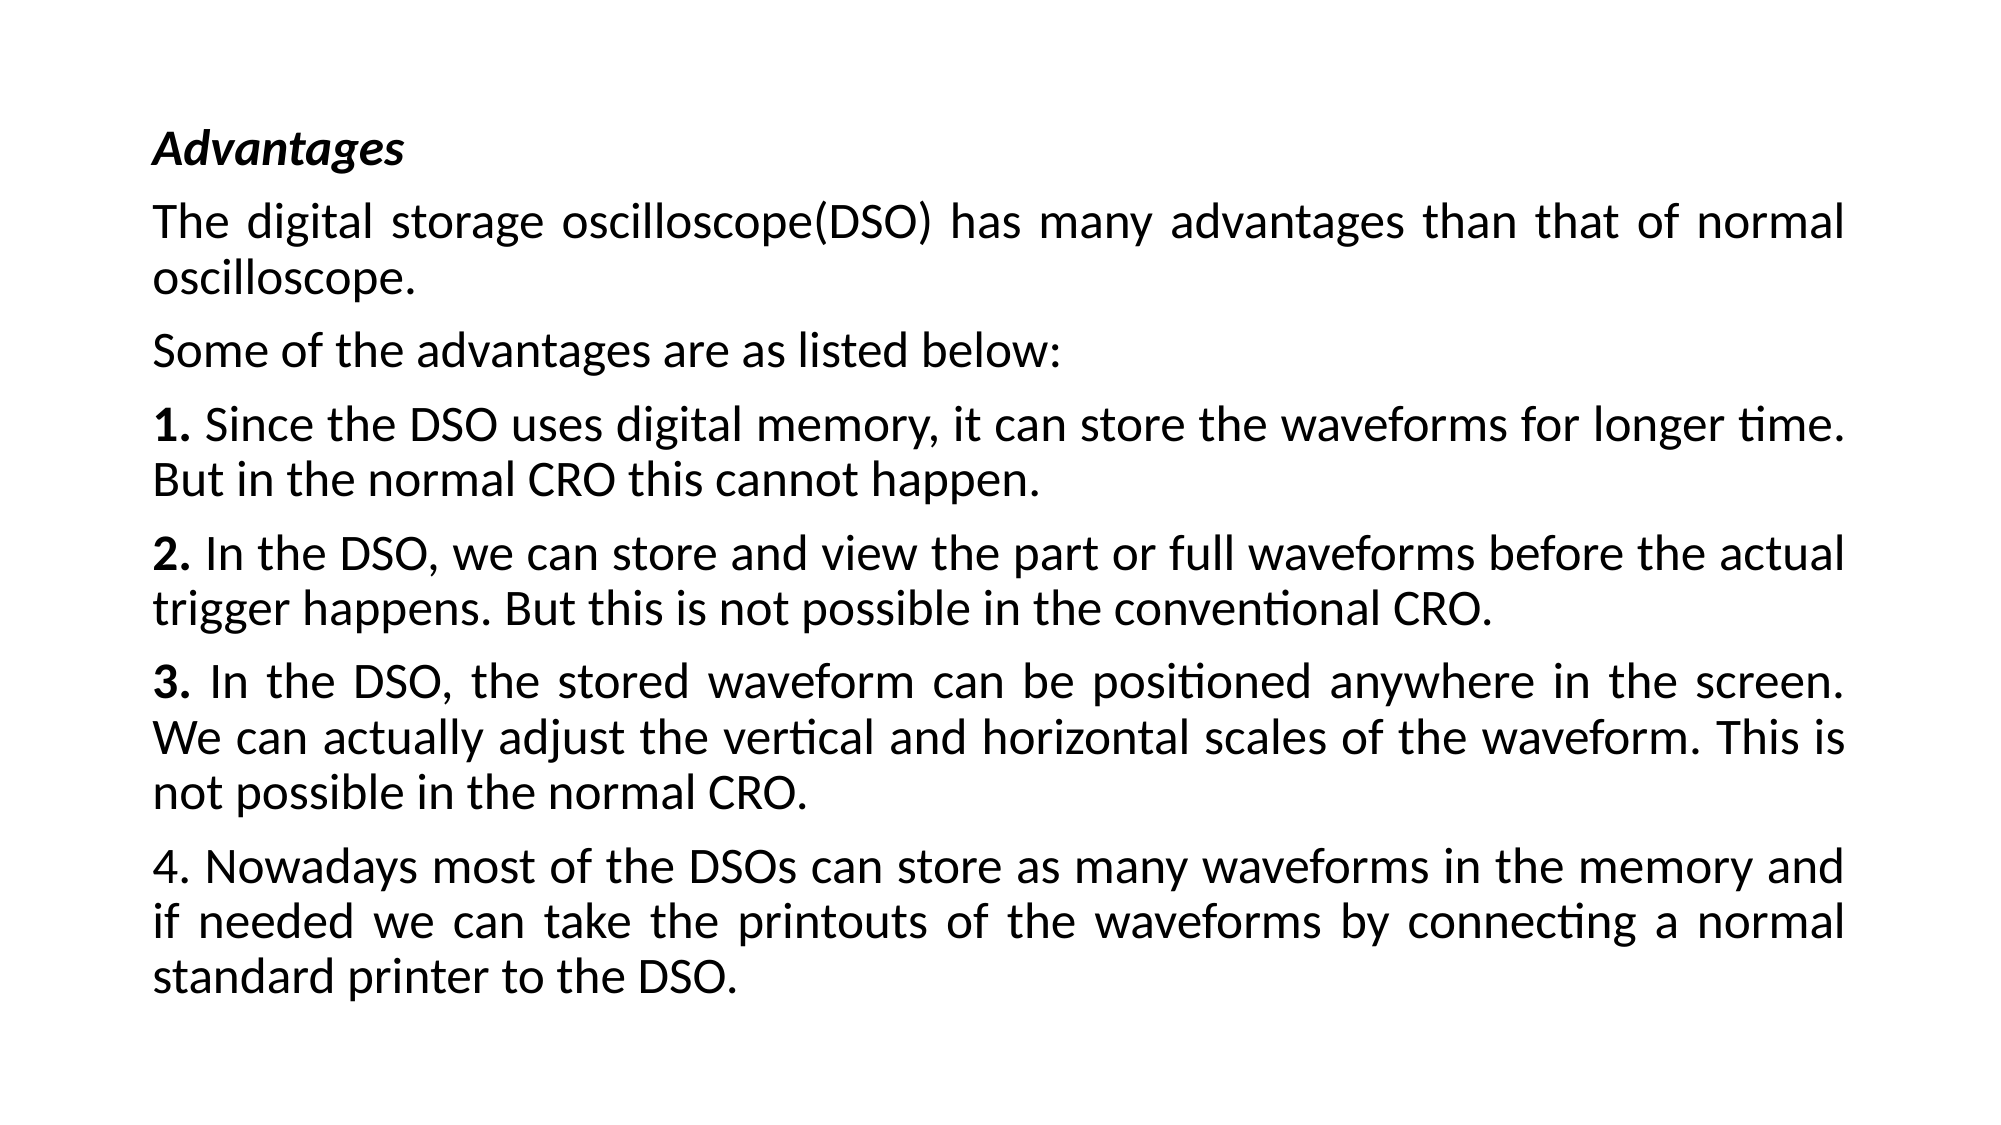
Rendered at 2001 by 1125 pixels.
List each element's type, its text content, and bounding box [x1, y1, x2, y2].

list Advantages The digital storage oscilloscope(DSO) has many advantages than that of normal oscilloscope. Some of the advantages are as listed below: 1. Since the DSO uses digital memory, it can store the waveforms for longer time. But in the normal CRO this cannot happen. 2. In the DSO, we can store and view the part or full waveforms before the actual trigger happens. But this is not possible in the conventional CRO. 3. In the DSO, the stored waveform can be positioned anywhere in the screen. We can actually adjust the vertical and horizontal scales of the waveform. This is not possible in the normal CRO. 4. Nowadays most of the DSOs can store as many waveforms in the memory and if needed we can take the printouts of the waveforms by connecting a normal standard printer to the DSO. [137, 113, 1863, 1014]
